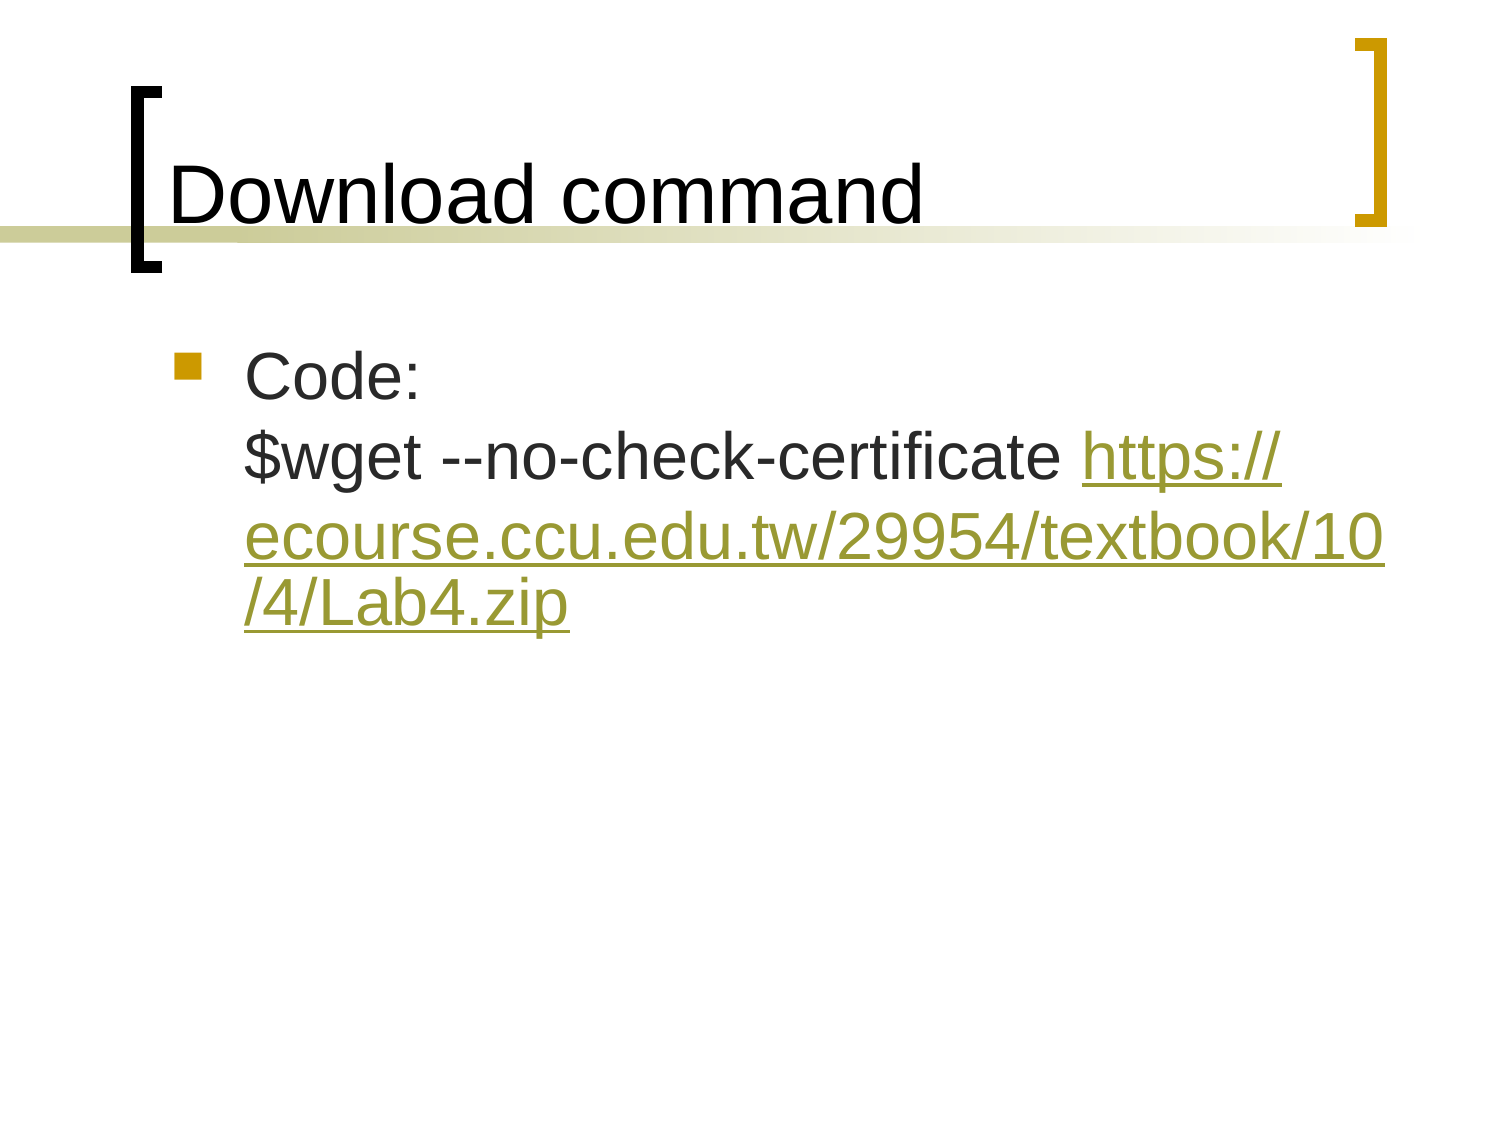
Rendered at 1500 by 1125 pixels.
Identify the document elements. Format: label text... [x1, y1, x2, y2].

title Download command [152, 15, 1328, 248]
list Code: $wget --no-check-certificate https://ecourse.ccu.edu.tw/29954/textbook/10/4/Lab4.zip [155, 324, 1413, 1000]
